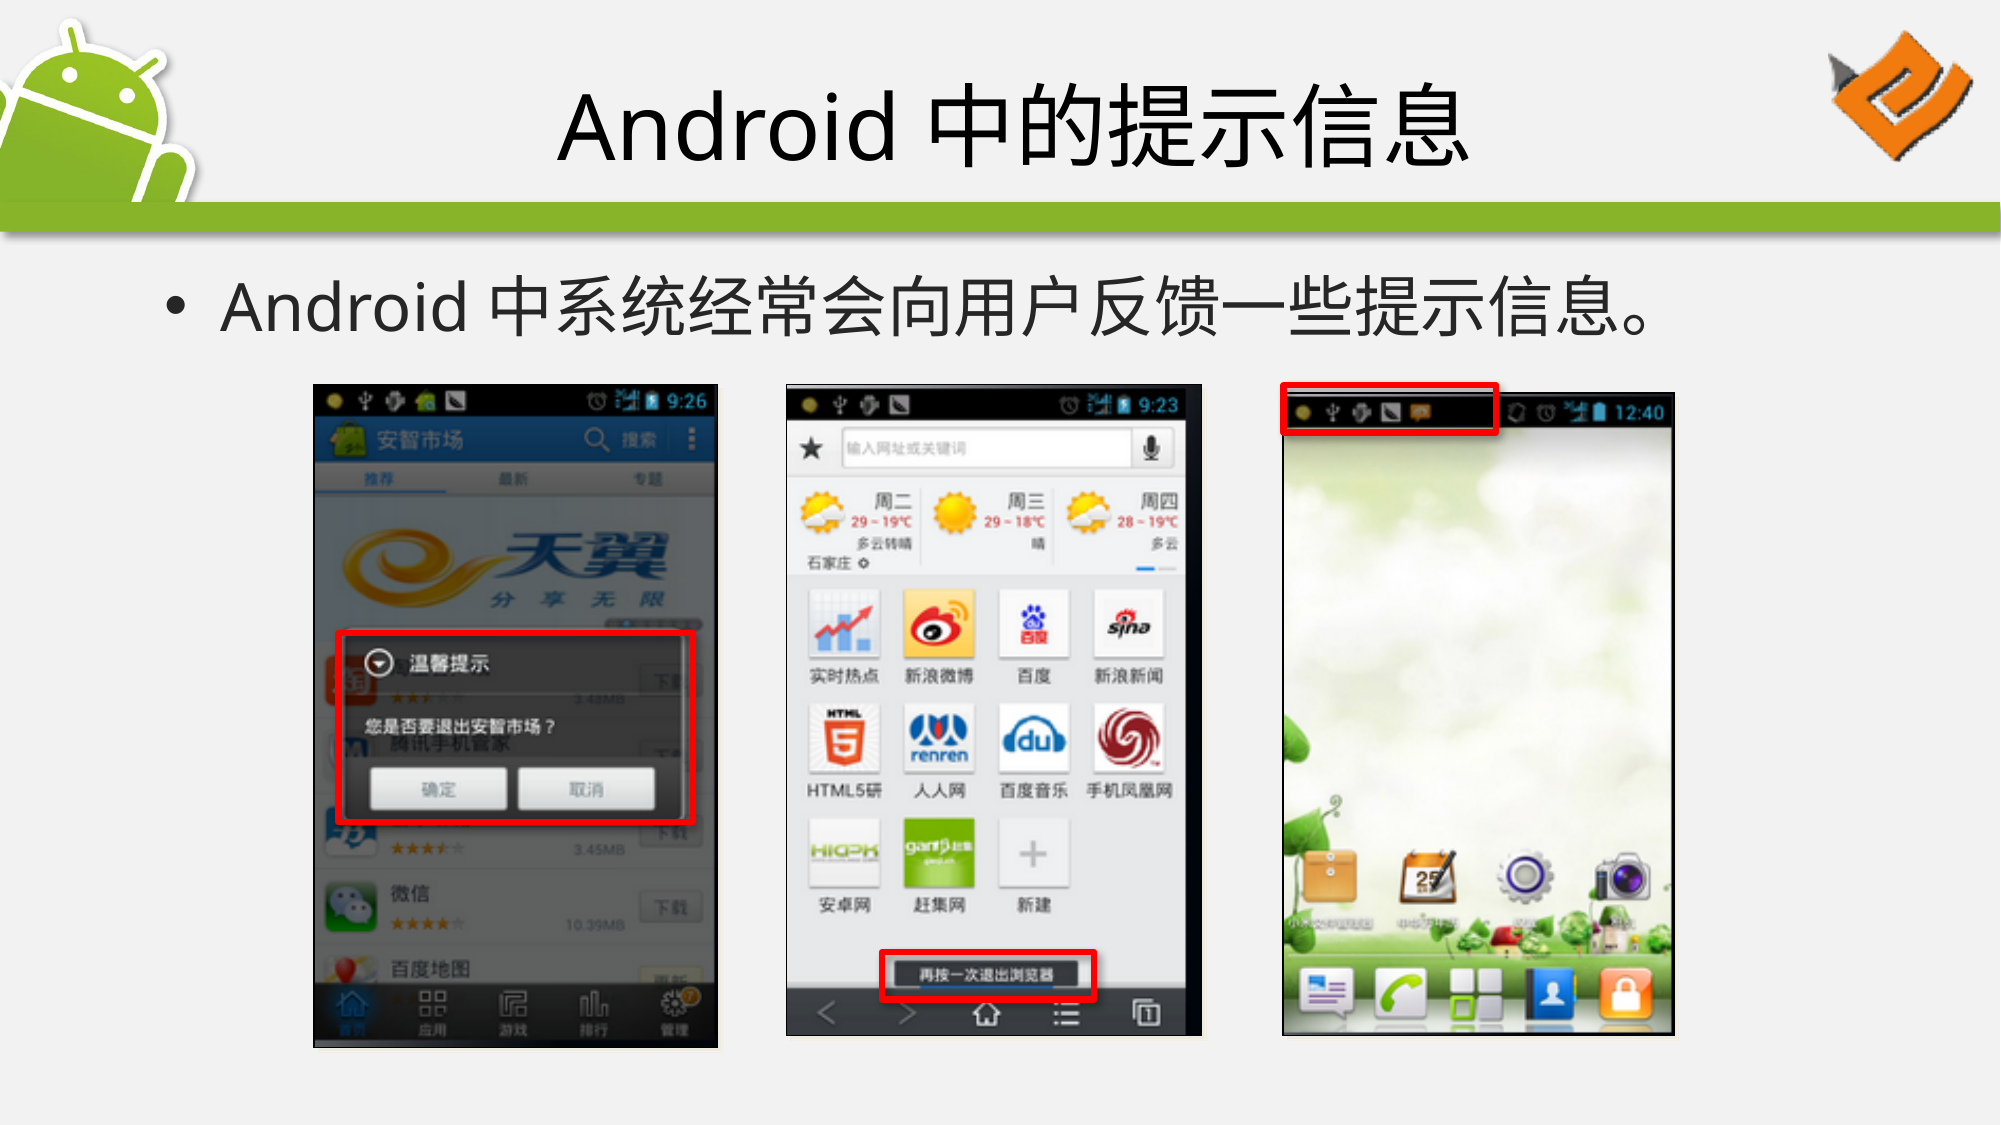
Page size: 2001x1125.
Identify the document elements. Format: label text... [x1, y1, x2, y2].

picture [786, 384, 1202, 1036]
picture [314, 384, 718, 1048]
picture [1282, 392, 1674, 1036]
picture [0, 7, 209, 202]
text_box [1282, 384, 1498, 392]
title Android中的提示信息 [208, 45, 1824, 203]
list Android中系统经常会向用户反馈一些提示信息。 [149, 257, 1950, 359]
picture [1828, 30, 1973, 161]
